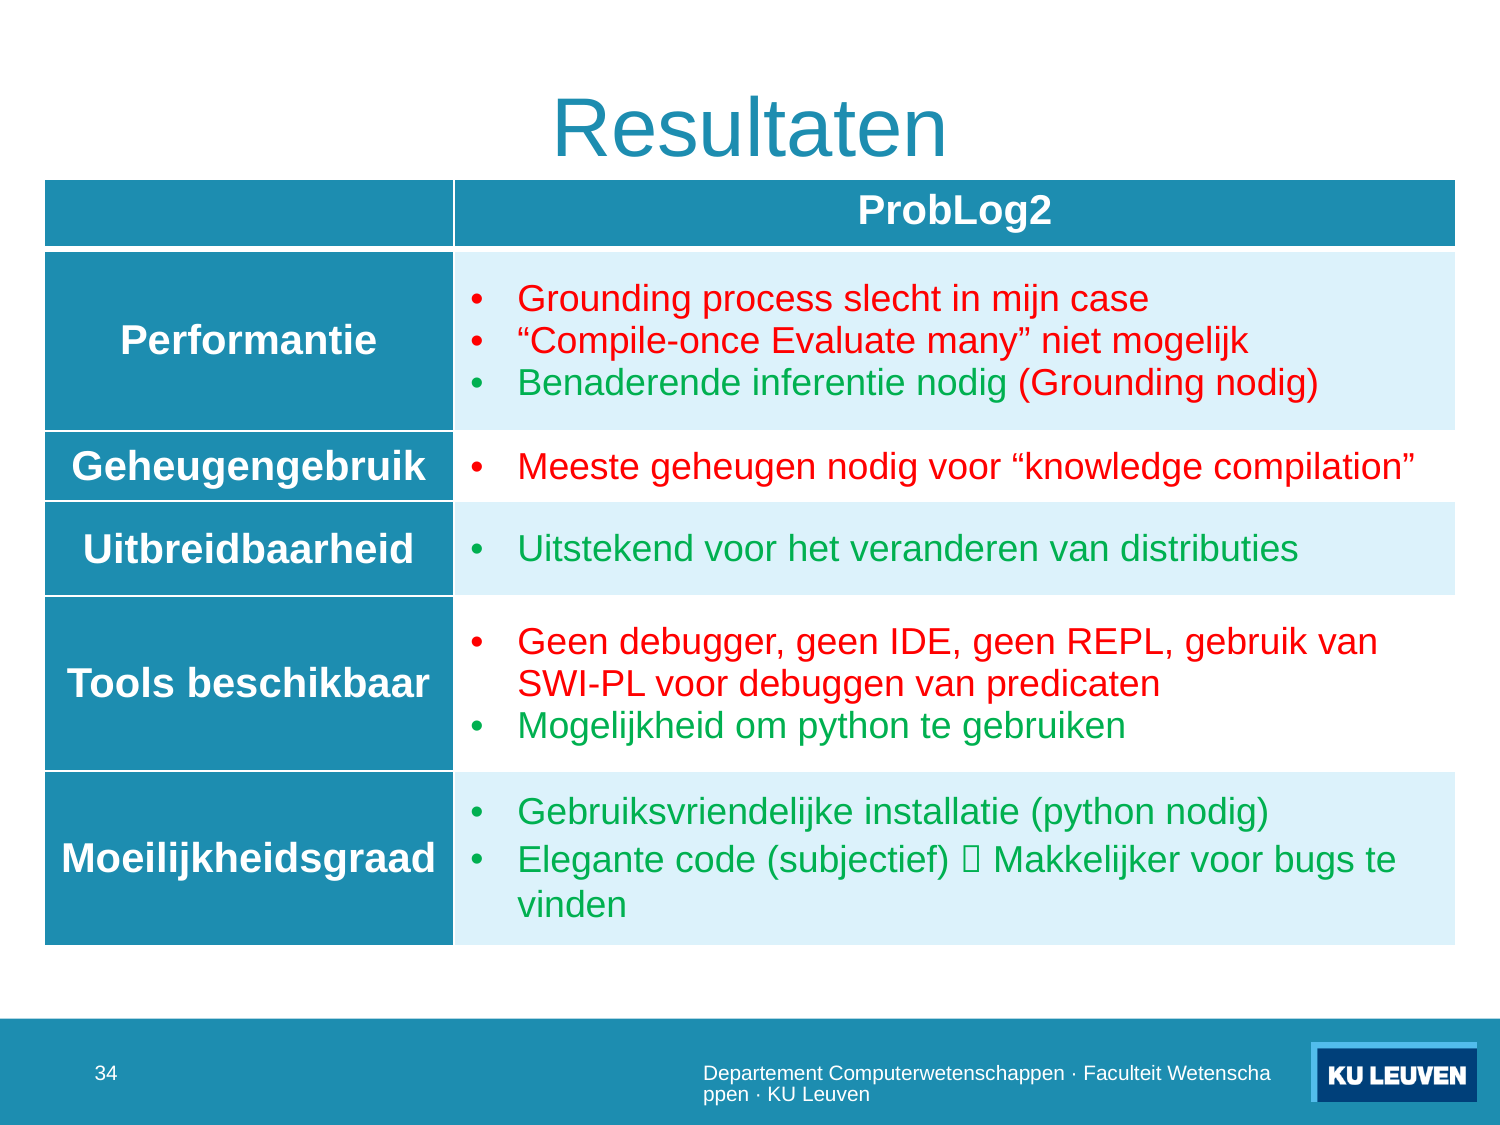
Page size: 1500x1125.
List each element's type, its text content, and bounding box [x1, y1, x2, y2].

picture [1311, 1042, 1477, 1102]
table_cell Moeilijkheidsgraad [45, 772, 453, 945]
slide_number 33 [94, 1018, 201, 1125]
table_cell Performantie [45, 252, 453, 430]
table_cell Grounding process slecht in mijn case “Compile-once Evaluate many” niet mogelijk Benaderende inferentie nodig (Grounding nodig) [455, 252, 1455, 430]
table_cell Gebruiksvriendelijke installatie (python nodig) Elegante code (subjectief)  Makkelijker voor bugs te vinden [455, 772, 1455, 945]
table_cell Uitbreidbaarheid [45, 502, 453, 595]
table_cell Tools beschikbaar [45, 597, 453, 770]
table_header [45, 180, 453, 246]
title Resultaten [94, 35, 1406, 178]
footer Departement Computerwetenschappen · Faculteit Wetenschappen · KU Leuven [703, 1018, 1309, 1125]
table_cell Meeste geheugen nodig voor “knowledge compilation” [455, 432, 1455, 500]
table_cell Geheugengebruik [45, 432, 453, 500]
table_cell Geen debugger, geen IDE, geen REPL, gebruik van SWI-PL voor debuggen van predicaten Mogelijkheid om python te gebruiken [455, 597, 1455, 770]
table_cell Uitstekend voor het veranderen van distributies [455, 502, 1455, 595]
table_header ProbLog2 [455, 180, 1455, 246]
